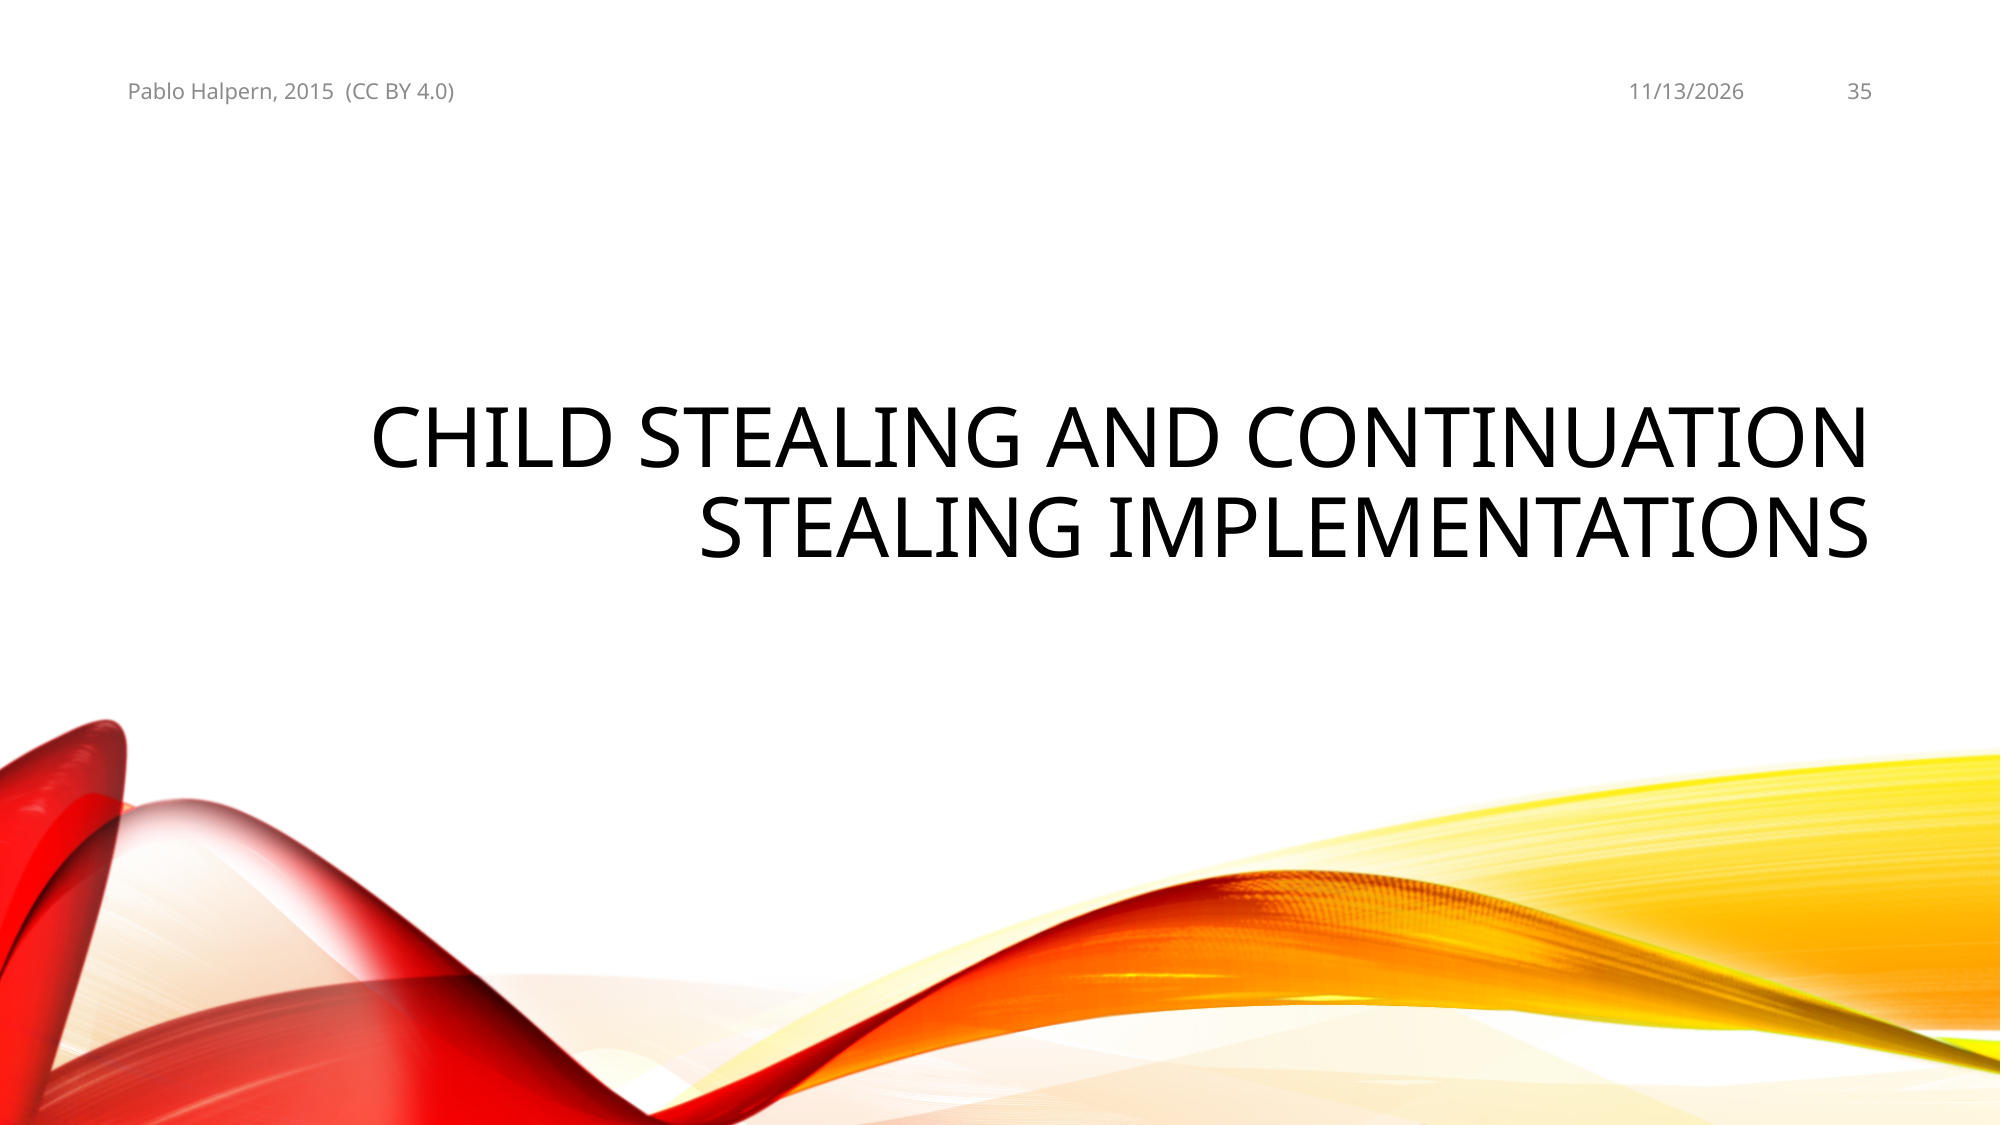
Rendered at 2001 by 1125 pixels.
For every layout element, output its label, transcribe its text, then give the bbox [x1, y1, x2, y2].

slide_number 35 [1781, 62, 1888, 123]
footer Pablo Halpern, 2015 (CC BY 4.0) [112, 62, 1260, 123]
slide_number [1281, 62, 1760, 123]
picture [0, 717, 2000, 1125]
title Child Stealing and Continuation Stealing implementations [112, 123, 1888, 584]
